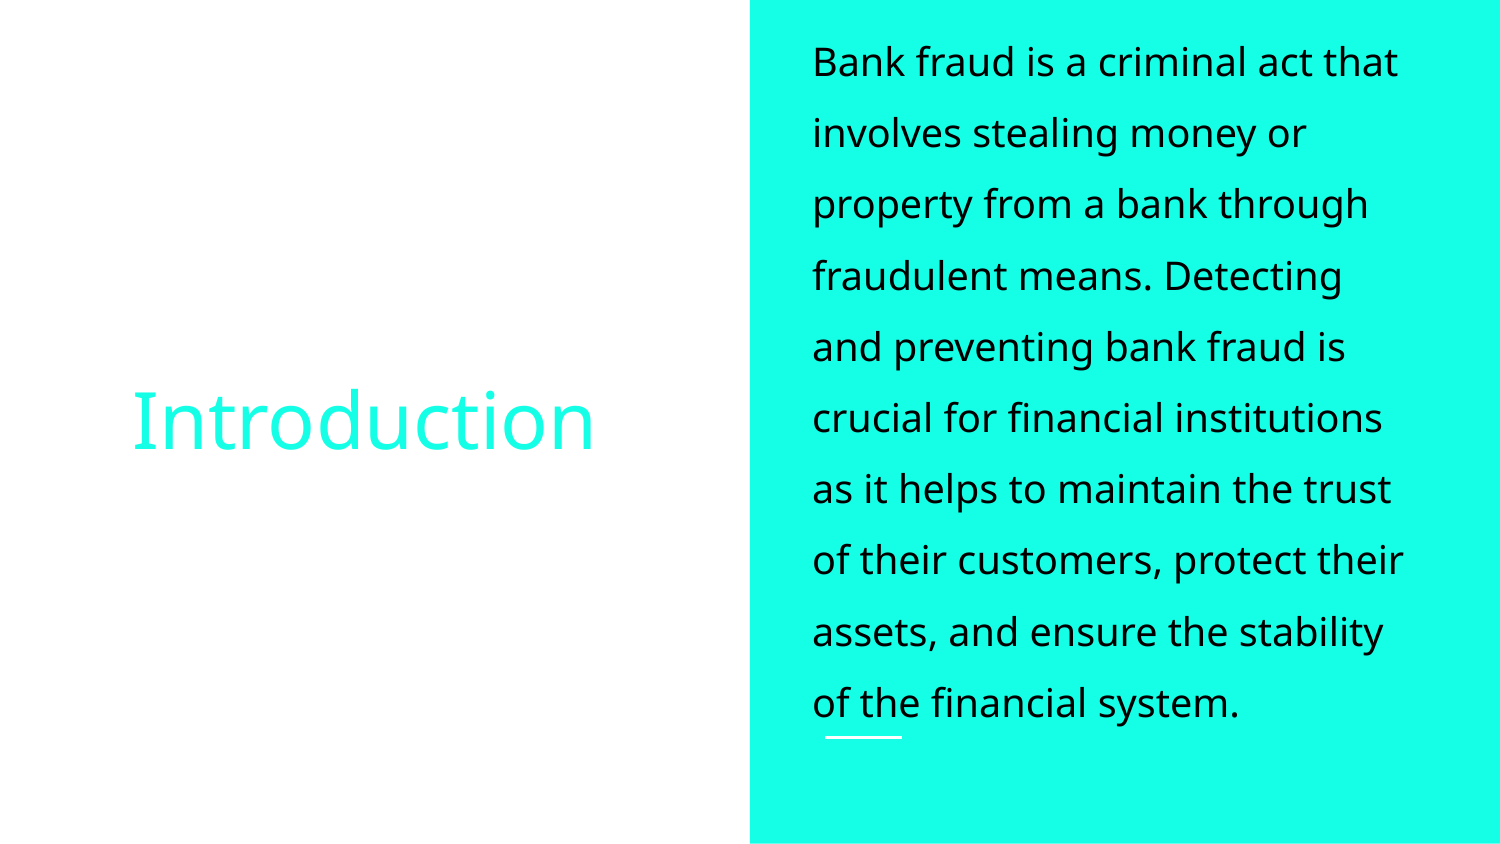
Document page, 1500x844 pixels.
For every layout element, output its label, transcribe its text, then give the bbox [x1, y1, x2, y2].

title Introduction [43, 225, 708, 481]
list Bank fraud is a criminal act that involves stealing money or property from a bank through fraudulent means. Detecting and preventing bank fraud is crucial for financial institutions as it helps to maintain the trust of their customers, protect their assets, and ensure the stability of the financial system. [797, 39, 1427, 699]
